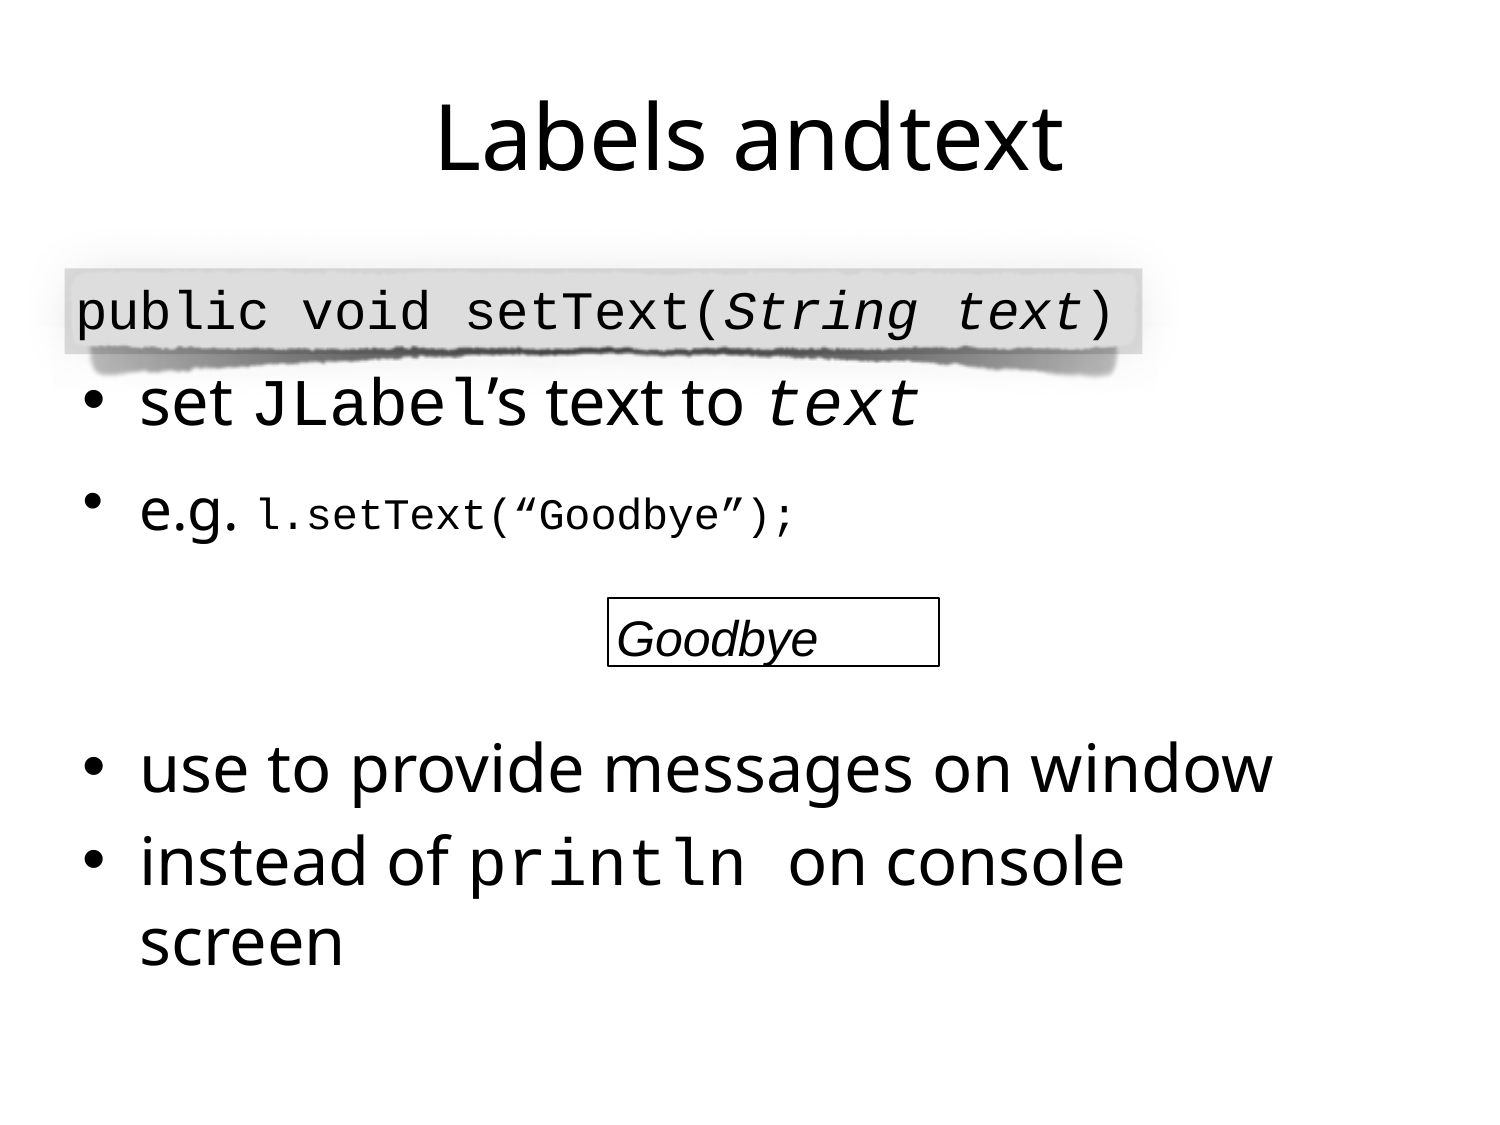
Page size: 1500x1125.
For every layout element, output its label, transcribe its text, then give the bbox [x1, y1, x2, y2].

text_box public void setText(String text) set JLabel’s text to text e.g. l.setText(“Goodbye”); [72, 258, 1118, 546]
text_box use to provide messages on window instead of println on console screen [80, 710, 1291, 979]
title Labels and text [431, 77, 1069, 214]
text_box [18, 214, 1189, 405]
text_box Goodbye [608, 597, 939, 667]
